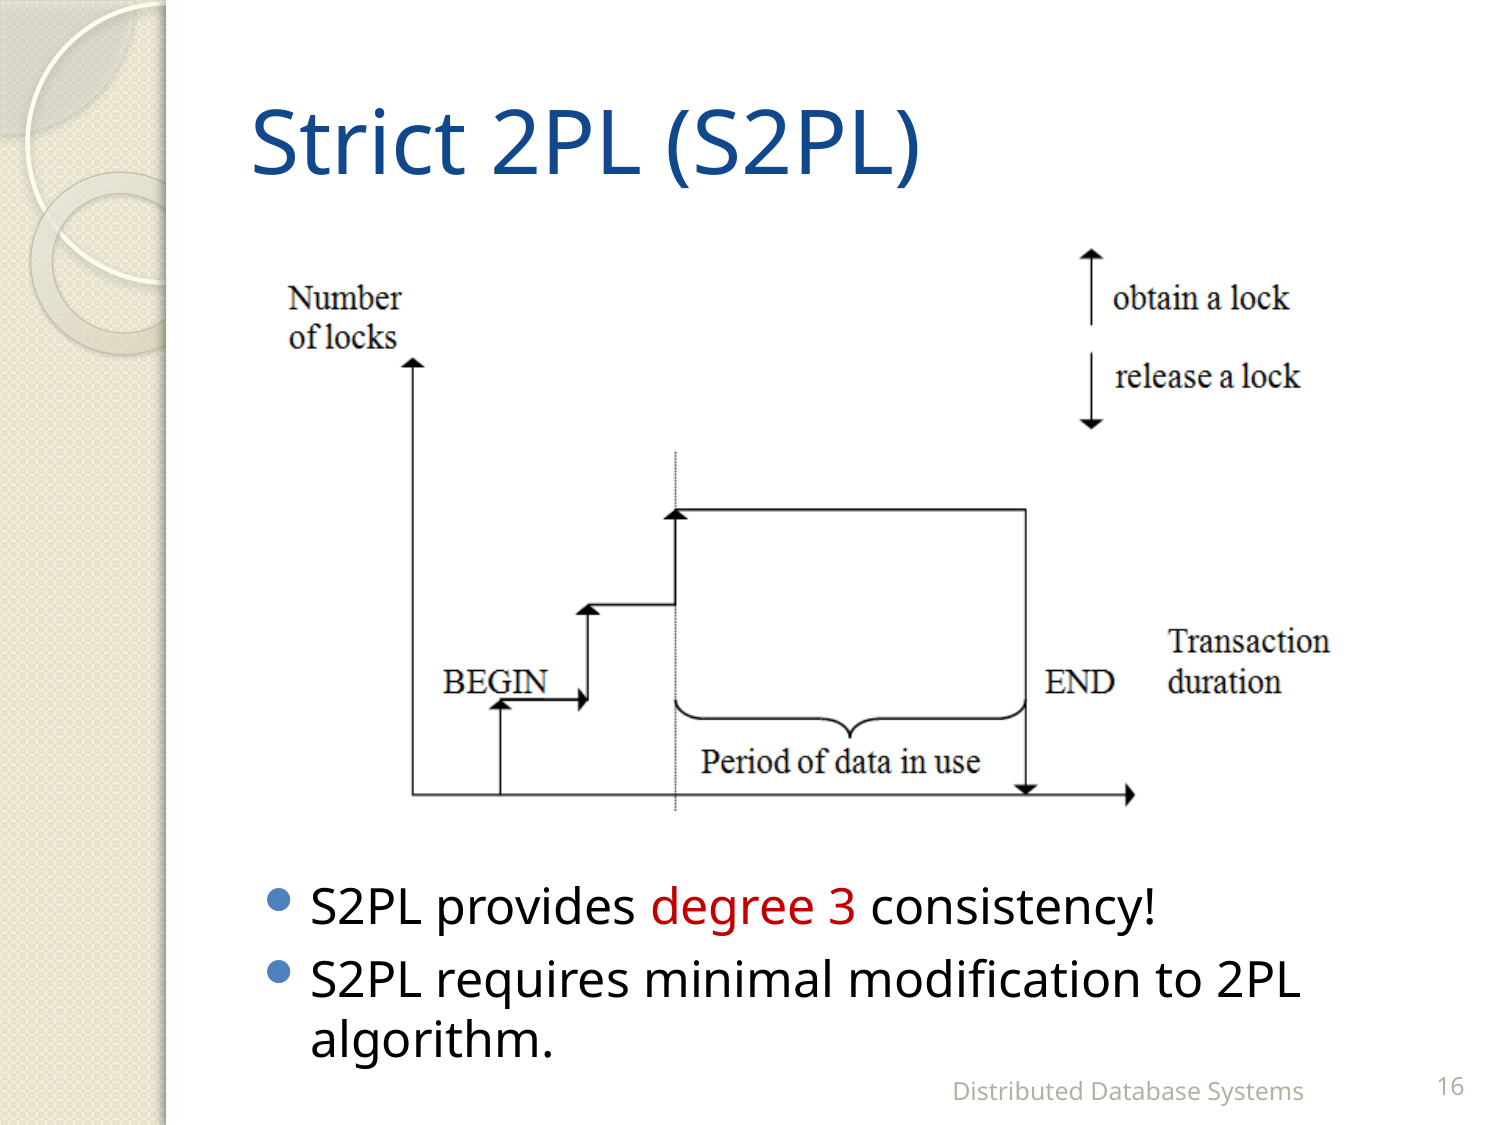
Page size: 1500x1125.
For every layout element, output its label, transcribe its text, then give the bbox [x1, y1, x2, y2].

slide_number 16 [1413, 1034, 1488, 1113]
title Strict 2PL (S2PL) [235, 45, 1466, 233]
picture [281, 222, 1335, 811]
footer Distributed Database Systems [937, 1034, 1413, 1113]
list S2PL provides degree 3 consistency! S2PL requires minimal modification to 2PL algorithm. [235, 867, 1466, 1025]
